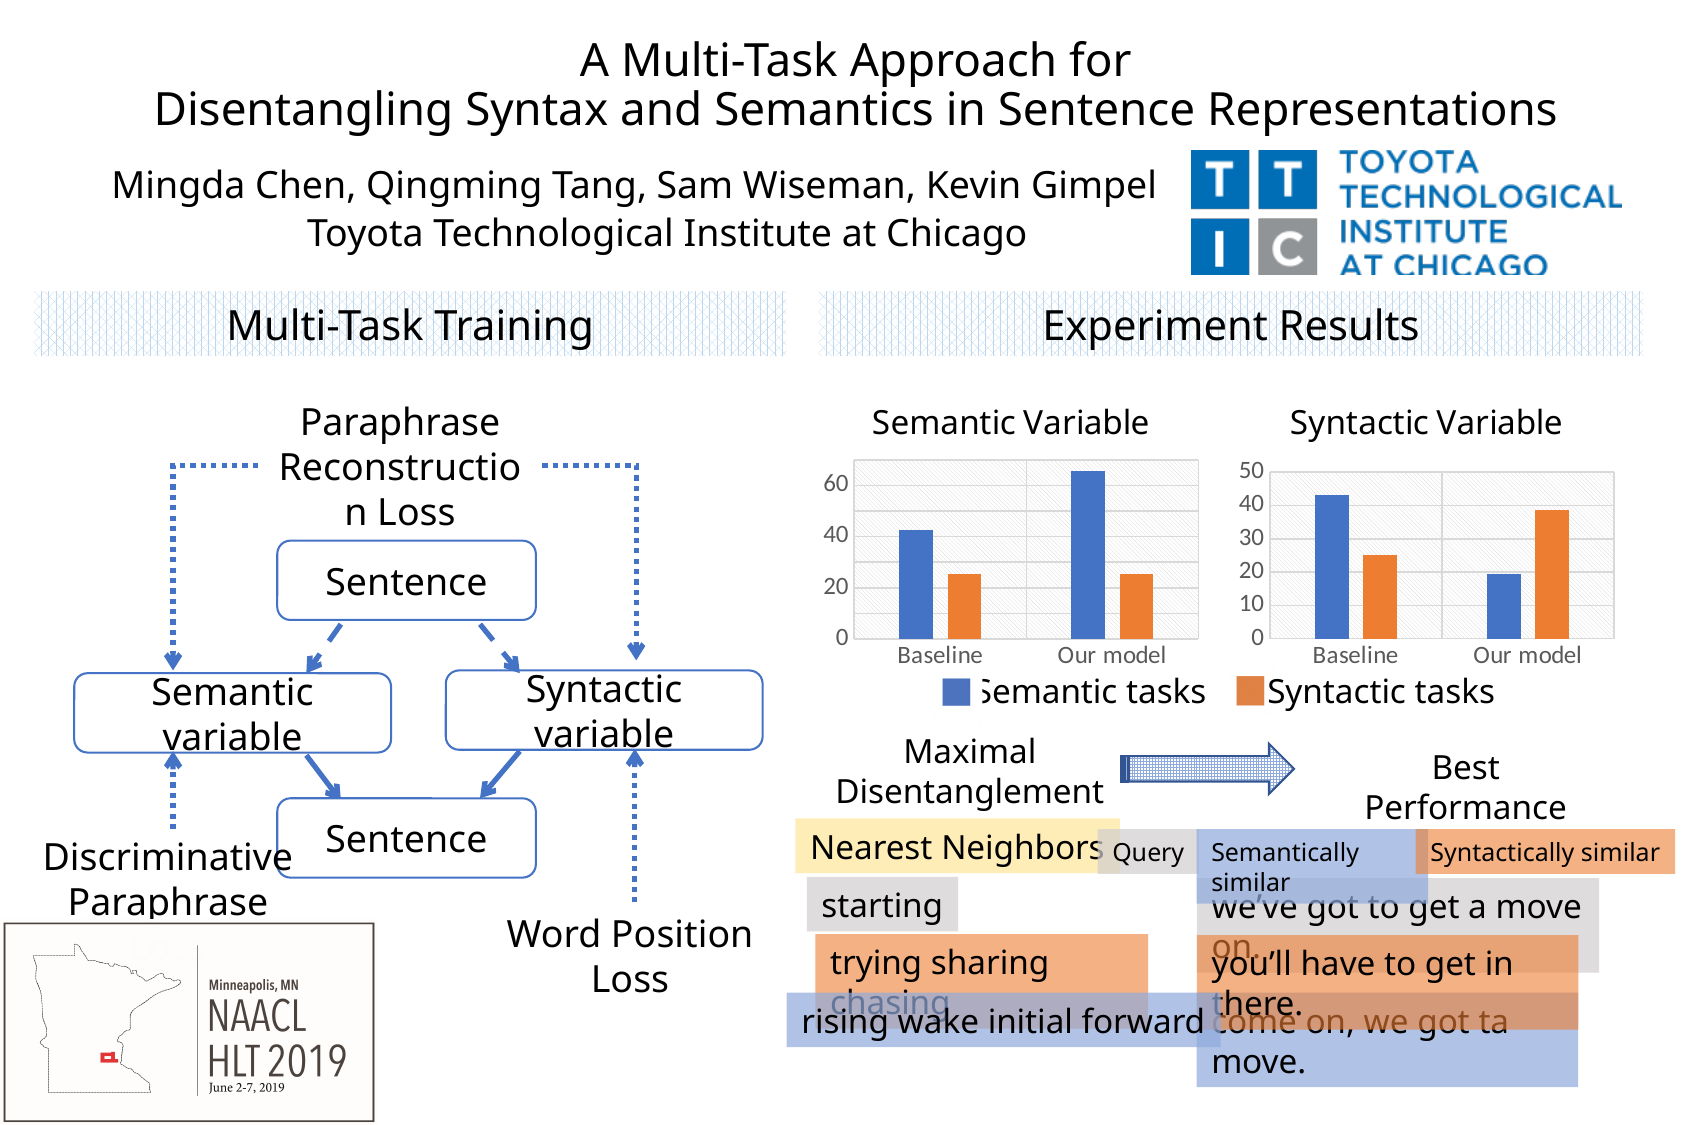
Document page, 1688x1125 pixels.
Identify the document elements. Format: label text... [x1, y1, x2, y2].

chart [1230, 376, 1622, 676]
text_box [1125, 741, 1296, 797]
text_box Semantic variable [73, 672, 393, 754]
text_box trying sharing chasing [815, 934, 1149, 992]
text_box Sentence [276, 797, 537, 879]
text_box rising wake initial forward [786, 992, 1221, 1048]
text_box Mingda Chen, Qingming Tang, Sam Wiseman, Kevin Gimpel [107, 135, 1162, 237]
text_box Discriminative Paraphrase Loss [16, 825, 320, 919]
chart [815, 376, 1207, 676]
text_box come on, we got ta move. [1196, 1030, 1579, 1088]
text_box Experiment Results [818, 291, 1644, 357]
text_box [306, 624, 341, 674]
text_box Sentence [276, 541, 537, 621]
text_box Nearest Neighbors [795, 818, 1120, 874]
text_box Query [1097, 829, 1196, 874]
text_box Paraphrase Reconstruction Loss [257, 390, 543, 541]
text_box Multi-Task Training [34, 291, 787, 357]
text_box Semantically similar [1196, 829, 1429, 904]
text_box starting [806, 876, 959, 932]
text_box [480, 751, 520, 799]
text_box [542, 466, 637, 661]
text_box A Multi-Task Approach for Disentangling Syntax and Semantics in Sentence Representations [0, 21, 1688, 151]
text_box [172, 466, 258, 671]
text_box Best Performance [1311, 738, 1621, 829]
text_box Toyota Technological Institute at Chicago [140, 183, 1195, 285]
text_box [306, 755, 341, 802]
picture [1190, 150, 1622, 275]
text_box Syntactically similar [1415, 829, 1676, 874]
text_box Maximal Disentanglement [815, 722, 1125, 817]
text_box Word Position Loss [478, 902, 782, 1008]
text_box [480, 624, 520, 674]
picture [0, 919, 378, 1125]
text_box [932, 662, 1496, 730]
text_box Syntactic variable [444, 669, 764, 751]
text_box [1472, 286, 1503, 291]
text_box you’ll have to get in there. [1196, 935, 1579, 1030]
text_box we’ve got to get a move on. [1196, 878, 1600, 973]
